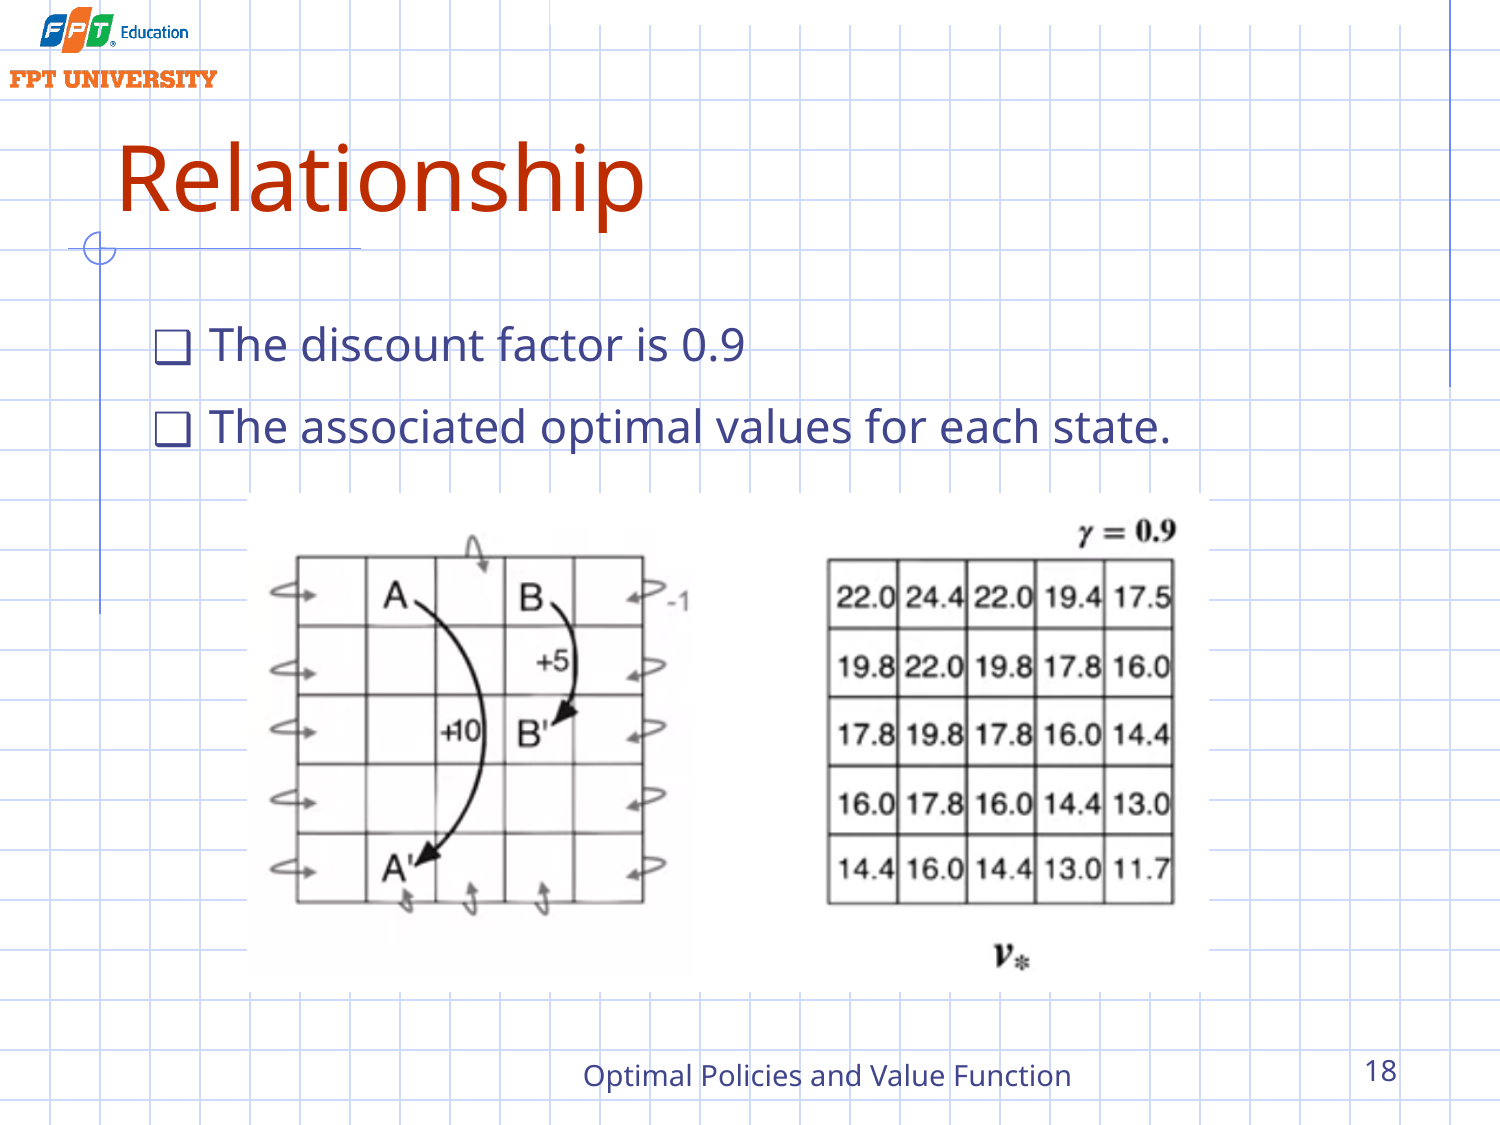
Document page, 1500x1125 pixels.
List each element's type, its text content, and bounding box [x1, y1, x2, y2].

text_box 18 [1127, 1024, 1413, 1100]
picture [247, 493, 1210, 992]
title Relationship [99, 50, 1375, 238]
picture [10, 6, 217, 88]
text_box Optimal Policies and Value Function [528, 1024, 1127, 1100]
list The discount factor is 0.9 The associated optimal values for each state. [137, 280, 1400, 988]
